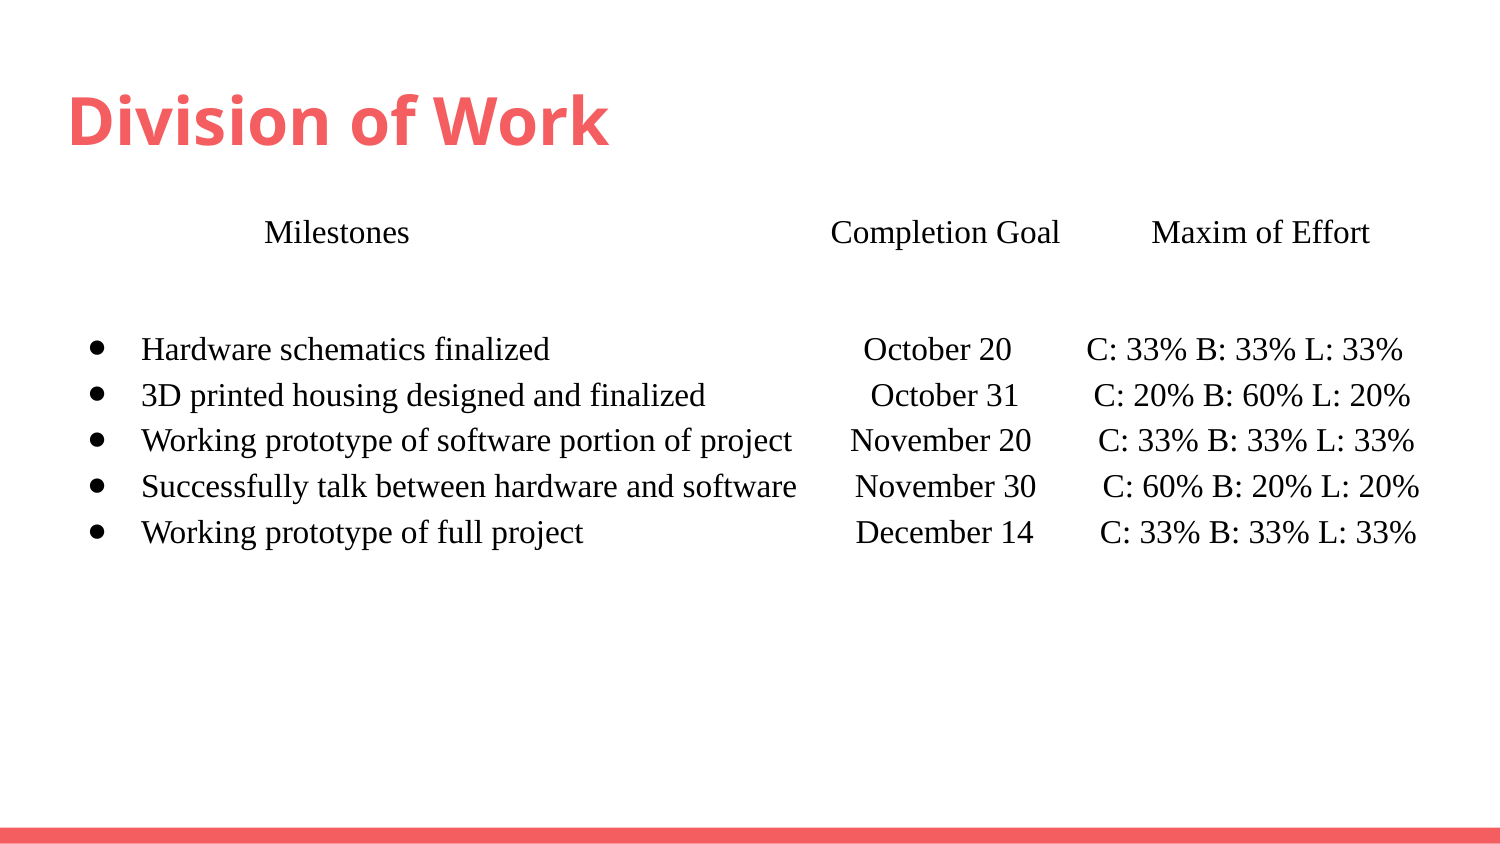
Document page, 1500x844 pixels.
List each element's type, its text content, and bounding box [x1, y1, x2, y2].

title Division of Work [51, 64, 1449, 167]
list Milestones Completion Goal Maxim of Effort Hardware schematics finalized October 20 C: 33% B: 33% L: 33% 3D printed housing designed and finalized October 31 C: 20% B: 60% L: 20% Working prototype of software portion of project November 20 C: 33% B: 33% L: 33% Successfully talk between hardware and software November 30 C: 60% B: 20% L: 20% Working prototype of full project December 14 C: 33% B: 33% L: 33% [51, 189, 1449, 750]
